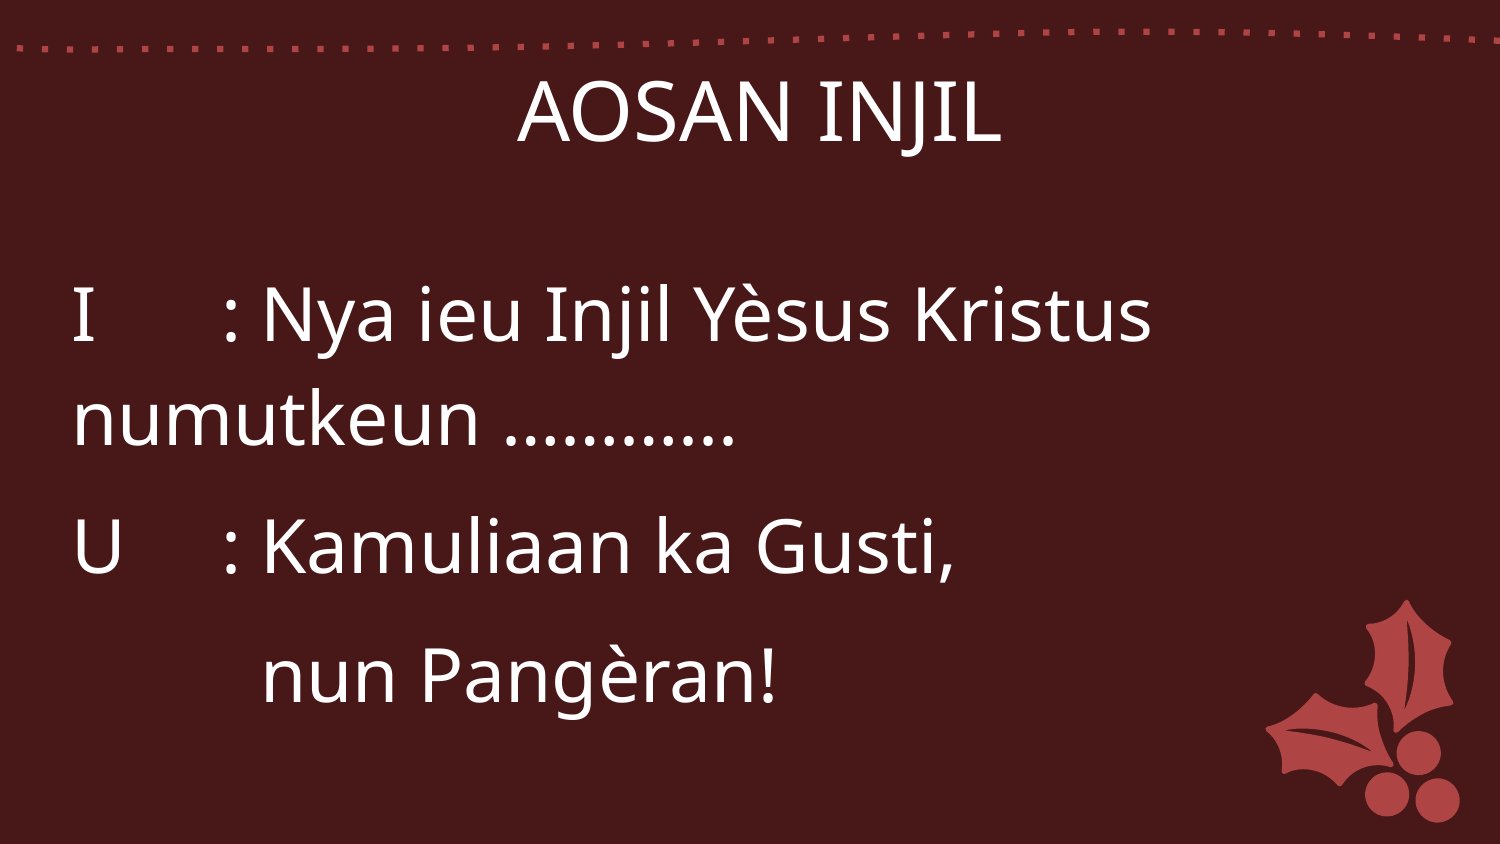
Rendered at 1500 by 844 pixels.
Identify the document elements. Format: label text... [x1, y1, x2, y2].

text_box I : Nya ieu Injil Yèsus Kristus numutkeun ………... U : Kamuliaan ka Gusti, nun Pangèran! [31, 238, 1491, 740]
text_box AOSAN INJIL [219, 45, 1303, 171]
